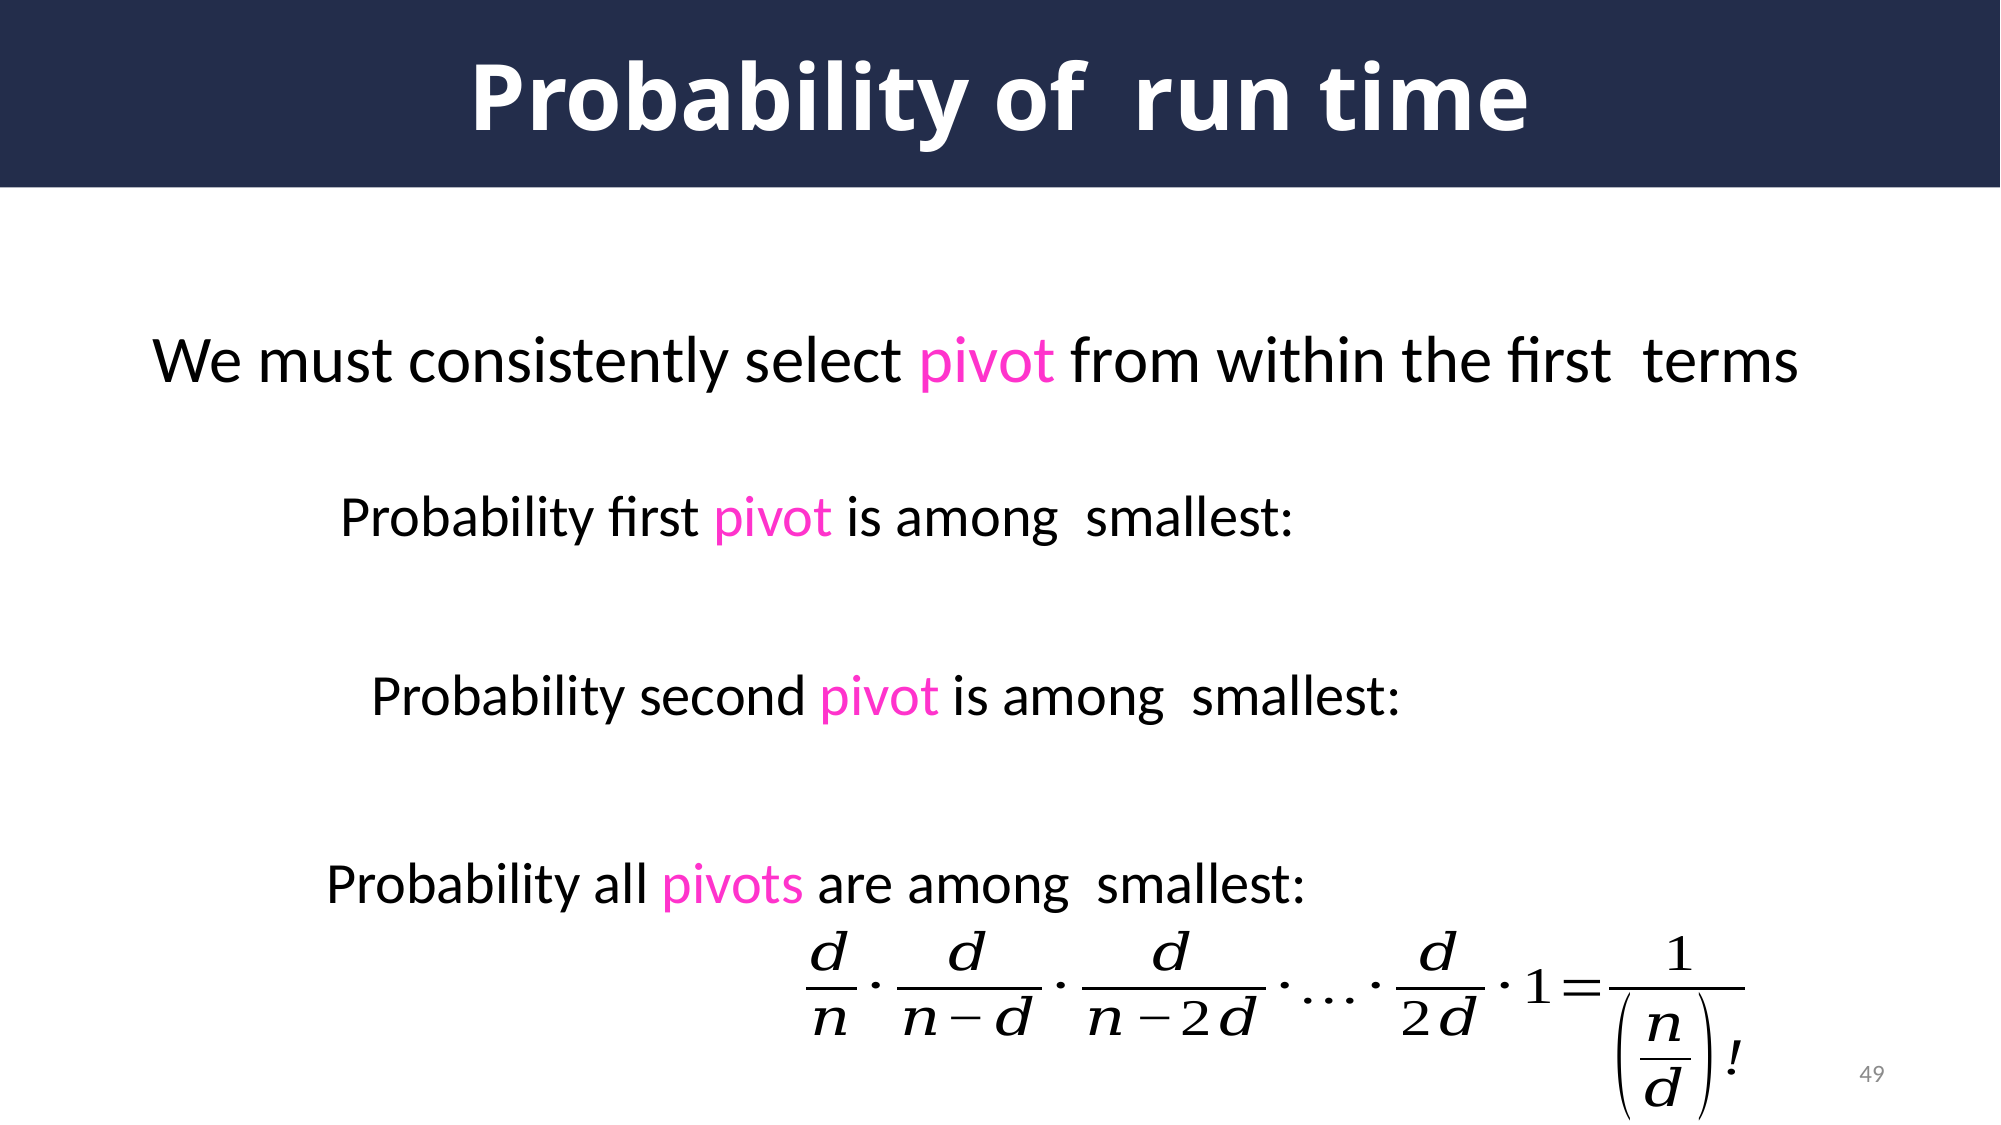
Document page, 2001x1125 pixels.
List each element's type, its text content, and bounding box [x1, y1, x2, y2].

slide_number 49 [1433, 1042, 1622, 1103]
slide_number 49 [1707, 1042, 1900, 1103]
slide_number 49 [1621, 1042, 1708, 1103]
